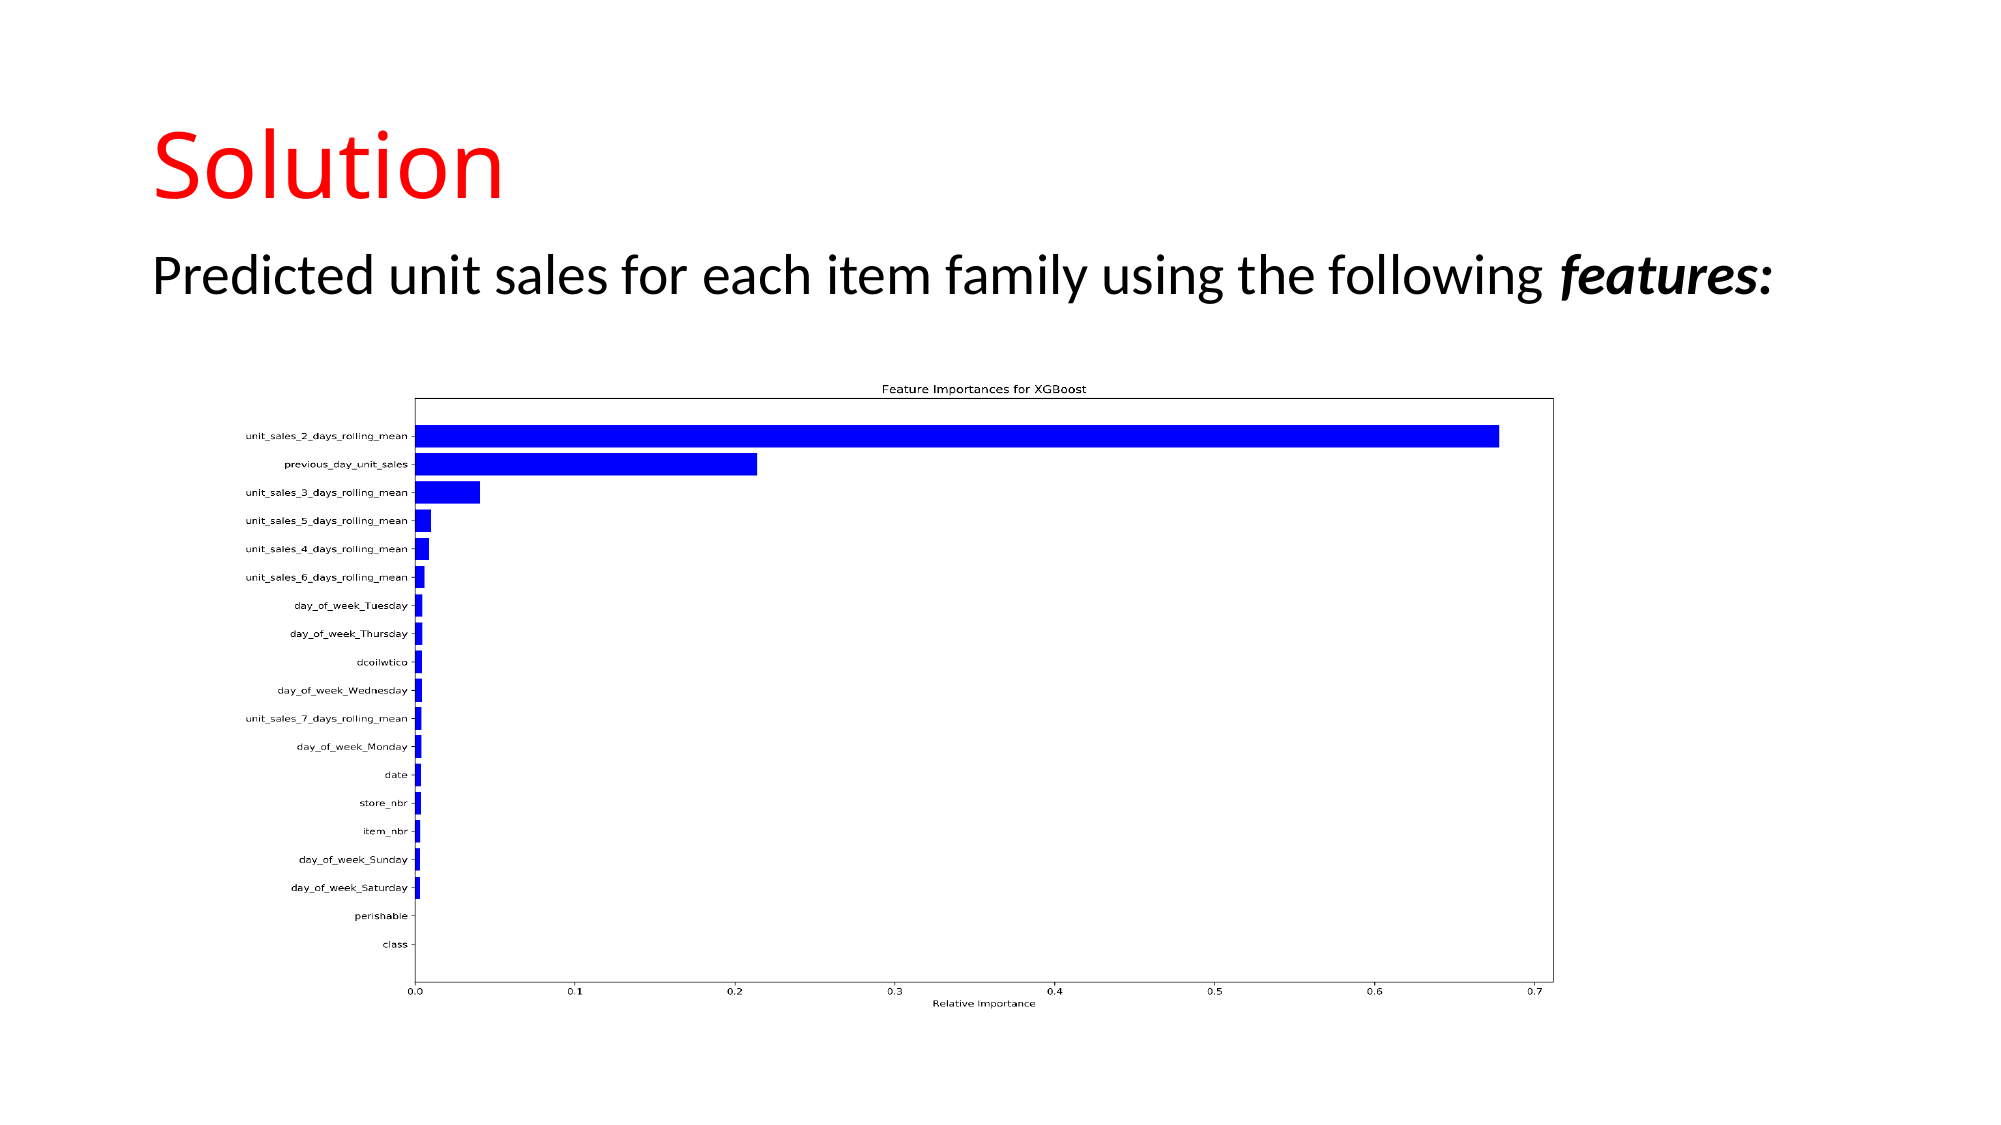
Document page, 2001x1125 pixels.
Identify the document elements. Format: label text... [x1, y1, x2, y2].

picture [231, 307, 1700, 1065]
list Predicted unit sales for each item family using the following features: [137, 236, 1863, 315]
title Solution [137, 59, 1863, 236]
